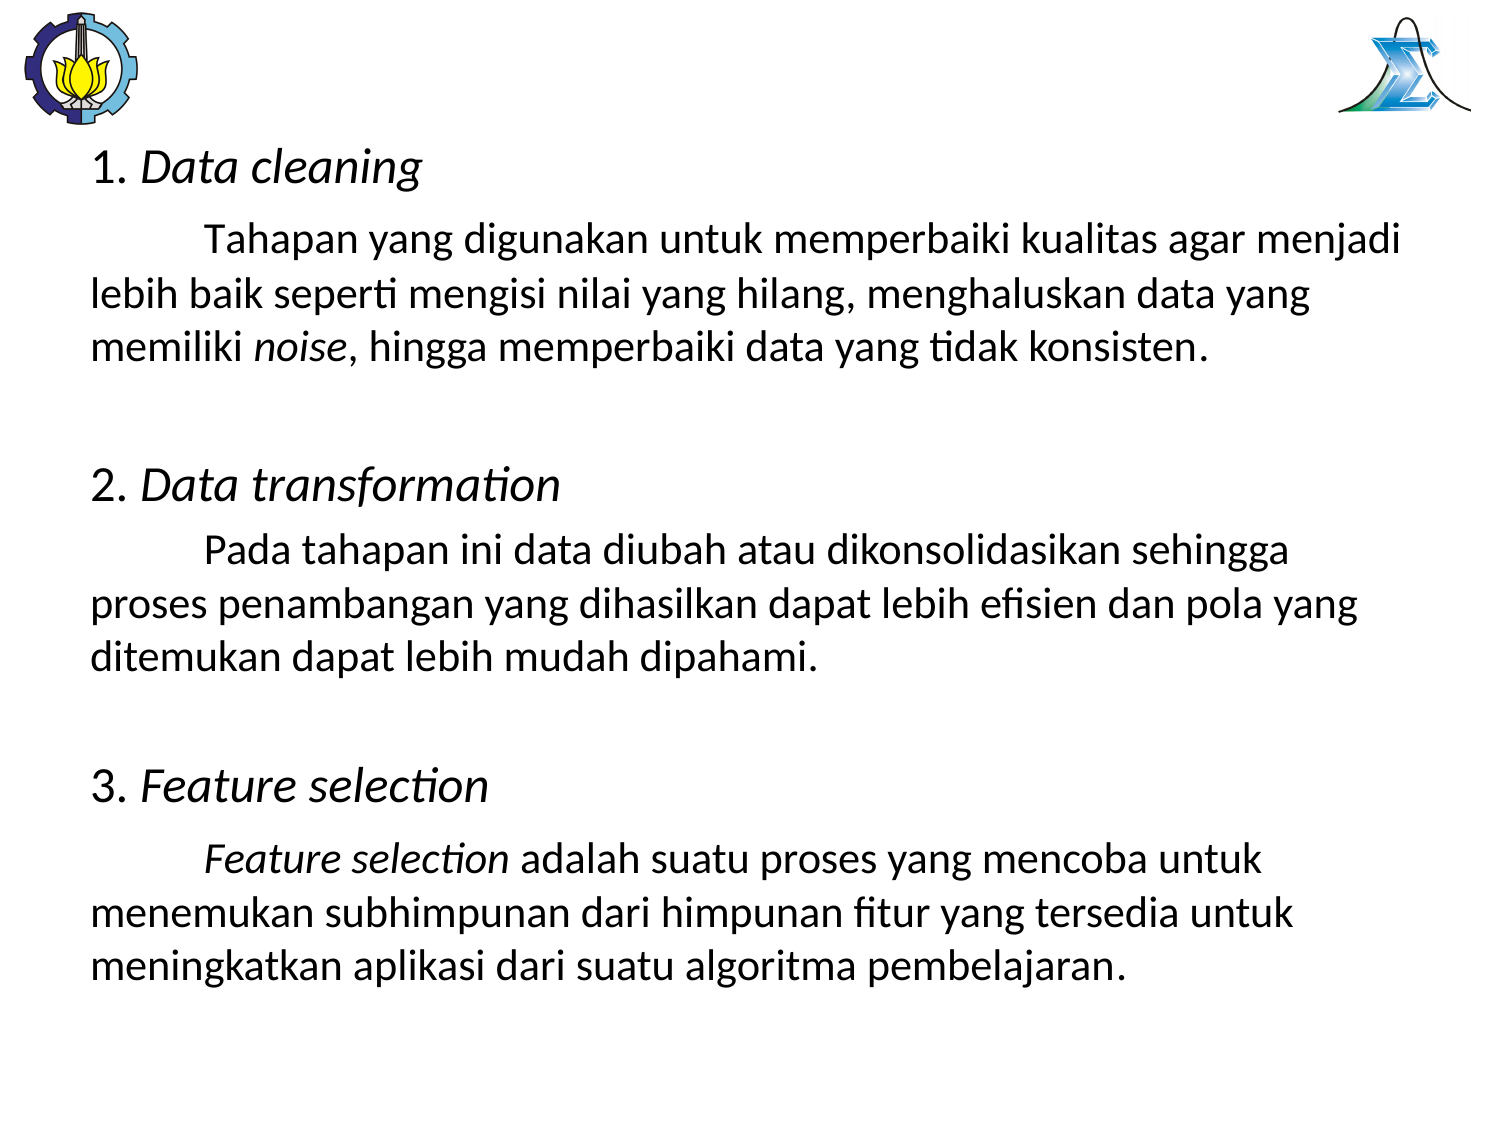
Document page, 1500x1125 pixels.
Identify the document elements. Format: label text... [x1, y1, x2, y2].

picture [24, 12, 138, 126]
list 1. Data cleaning Tahapan yang digunakan untuk memperbaiki kualitas agar menjadi lebih baik seperti mengisi nilai yang hilang, menghaluskan data yang memiliki noise, hingga memperbaiki data yang tidak konsisten. 2. Data transformation Pada tahapan ini data diubah atau dikonsolidasikan sehingga proses penambangan yang dihasilkan dapat lebih efisien dan pola yang ditemukan dapat lebih mudah dipahami. 3. Feature selection Feature selection adalah suatu proses yang mencoba untuk menemukan subhimpunan dari himpunan fitur yang tersedia untuk meningkatkan aplikasi dari suatu algoritma pembelajaran. [75, 125, 1425, 1005]
picture [1338, 17, 1471, 113]
